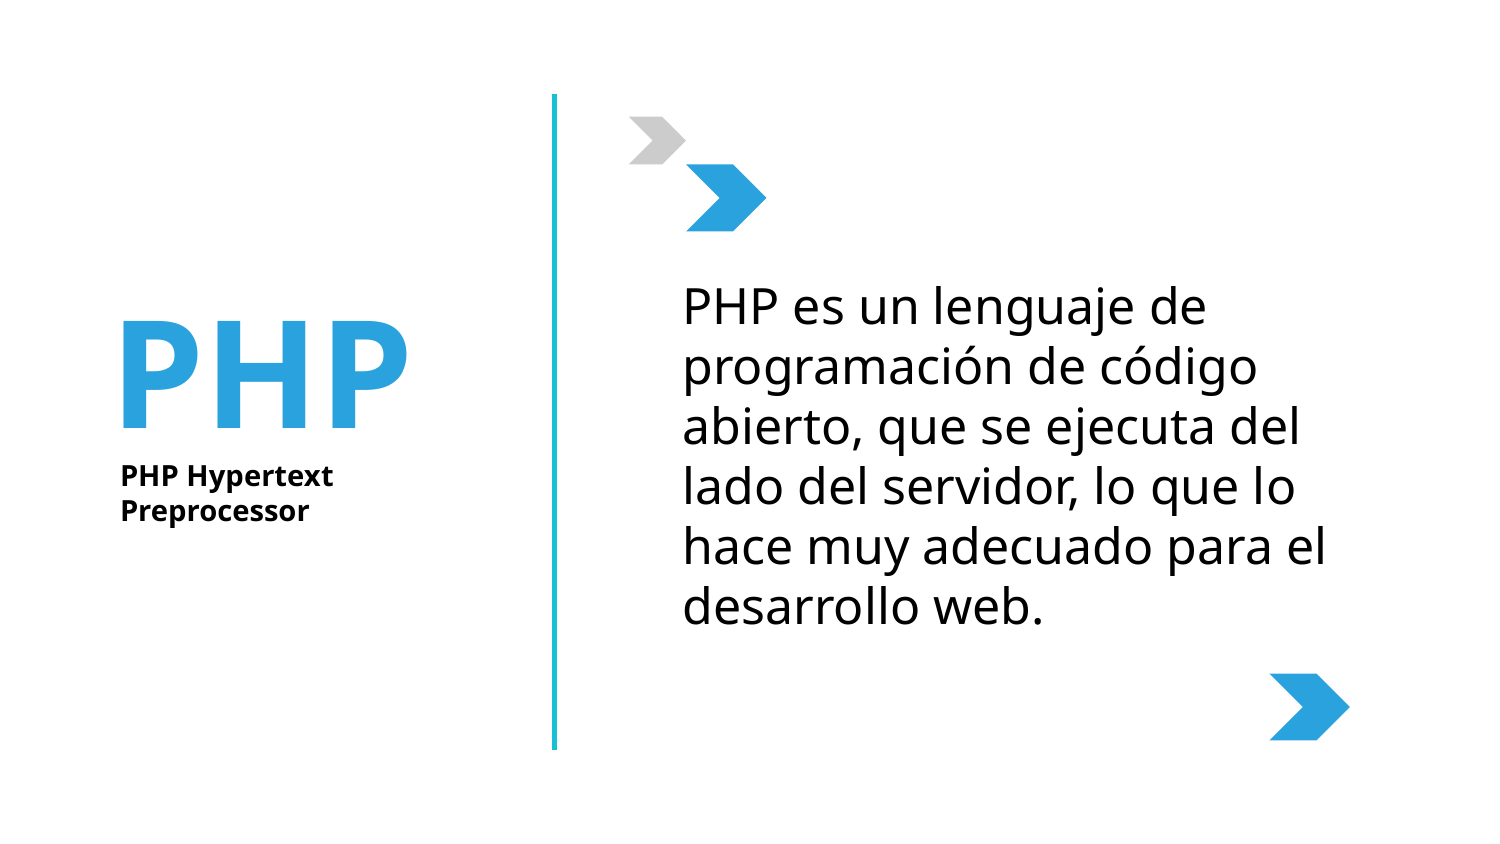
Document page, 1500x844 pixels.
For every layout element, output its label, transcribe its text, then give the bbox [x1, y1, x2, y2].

text_box [628, 116, 687, 165]
text_box [686, 164, 767, 232]
text_box PHP [95, 263, 484, 443]
subtitle PHP es un lenguaje de programación de código abierto, que se ejecuta del lado del servidor, lo que lo hace muy adecuado para el desarrollo web. [667, 259, 1379, 777]
text_box PHP Hypertext Preprocessor [105, 442, 404, 548]
text_box [1269, 673, 1350, 741]
